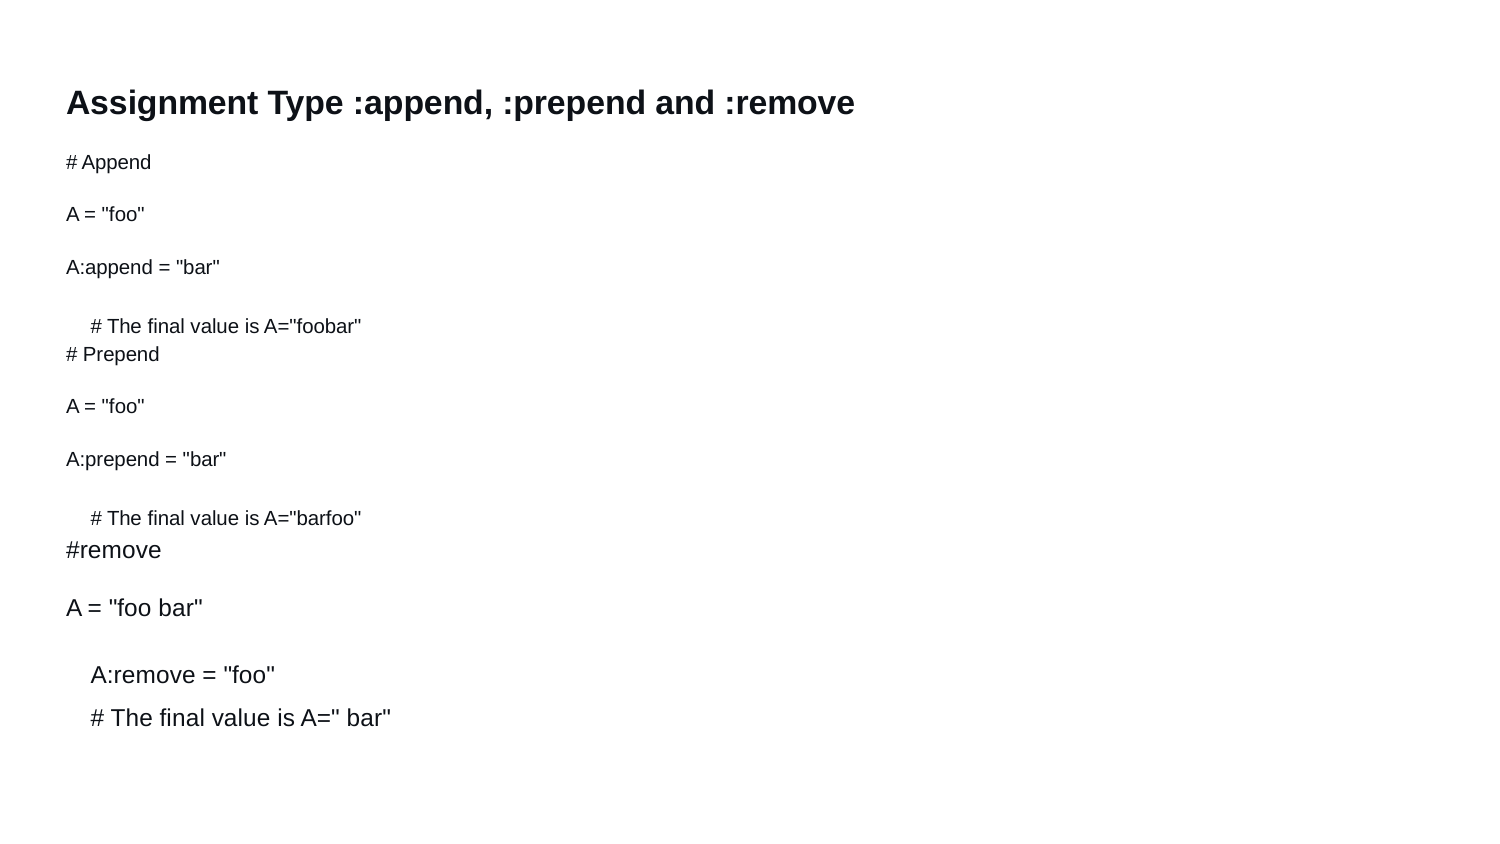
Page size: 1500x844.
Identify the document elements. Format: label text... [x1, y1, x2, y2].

list Assignment Type :append, :prepend and :remove # Append A = "foo" A:append = "bar" # The final value is A="foobar" # Prepend A = "foo" A:prepend = "bar" # The final value is A="barfoo" #remove A = "foo bar" A:remove = "foo" # The final value is A=" bar" [51, 55, 1449, 750]
